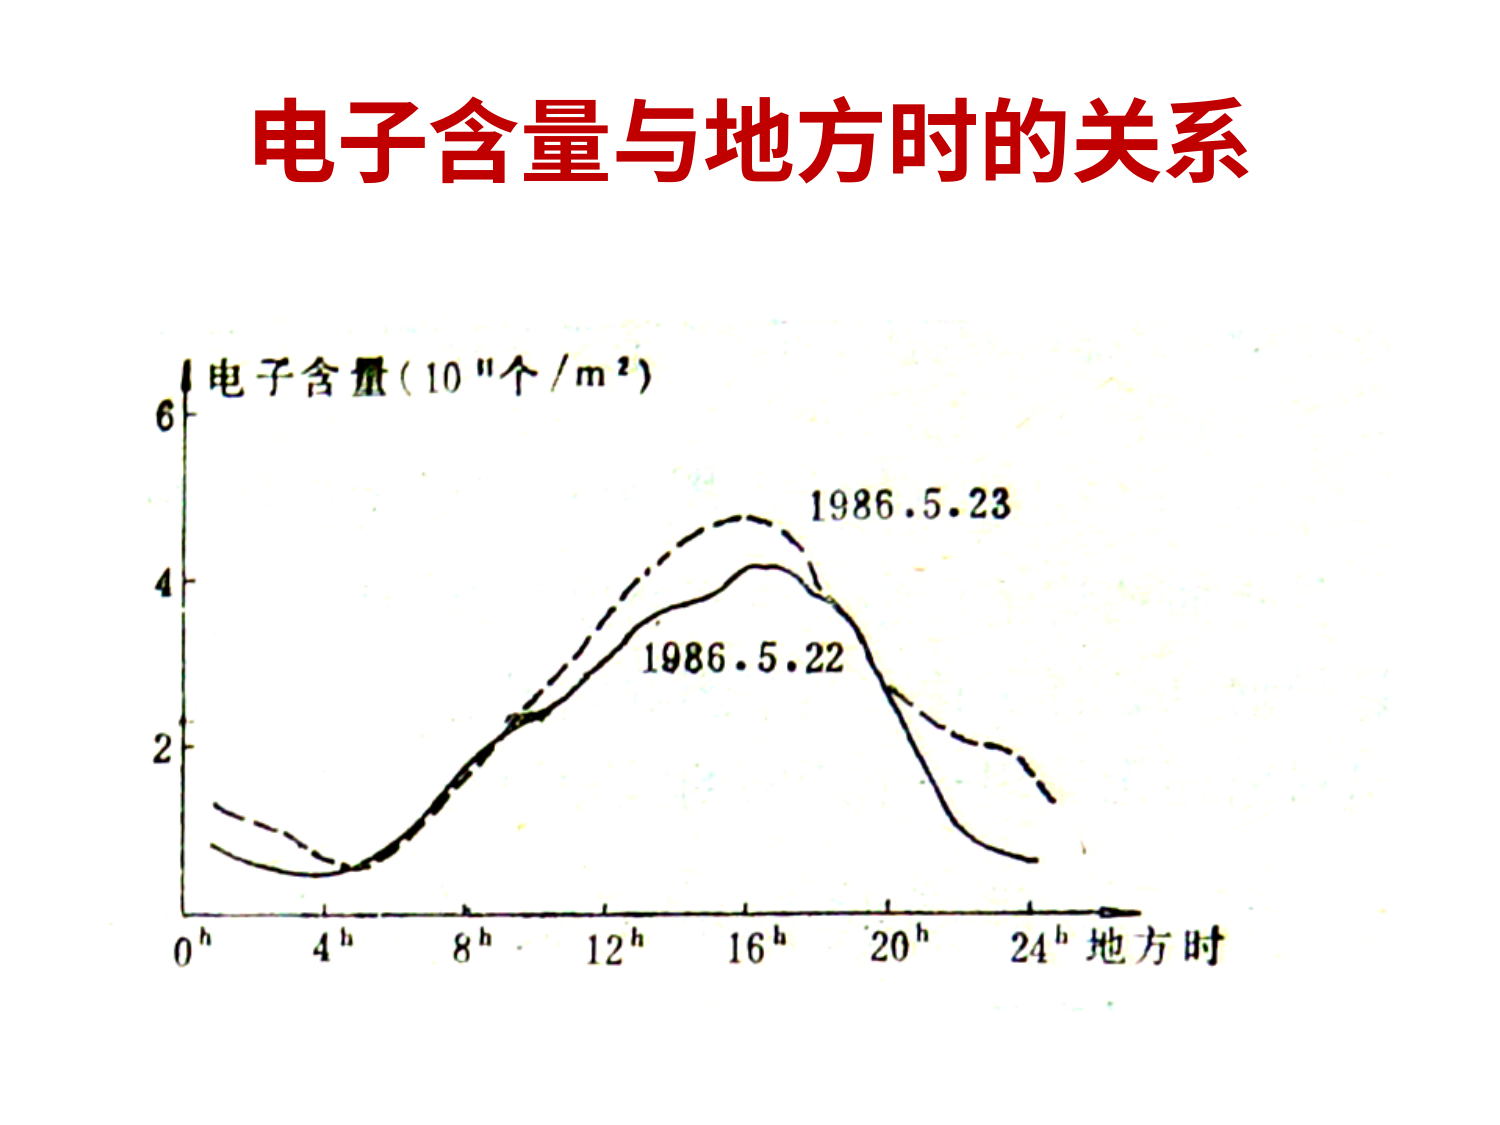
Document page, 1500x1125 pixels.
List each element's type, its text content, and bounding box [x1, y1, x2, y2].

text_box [107, 312, 1393, 1016]
title 电子含量与地方时的关系 [75, 45, 1425, 233]
